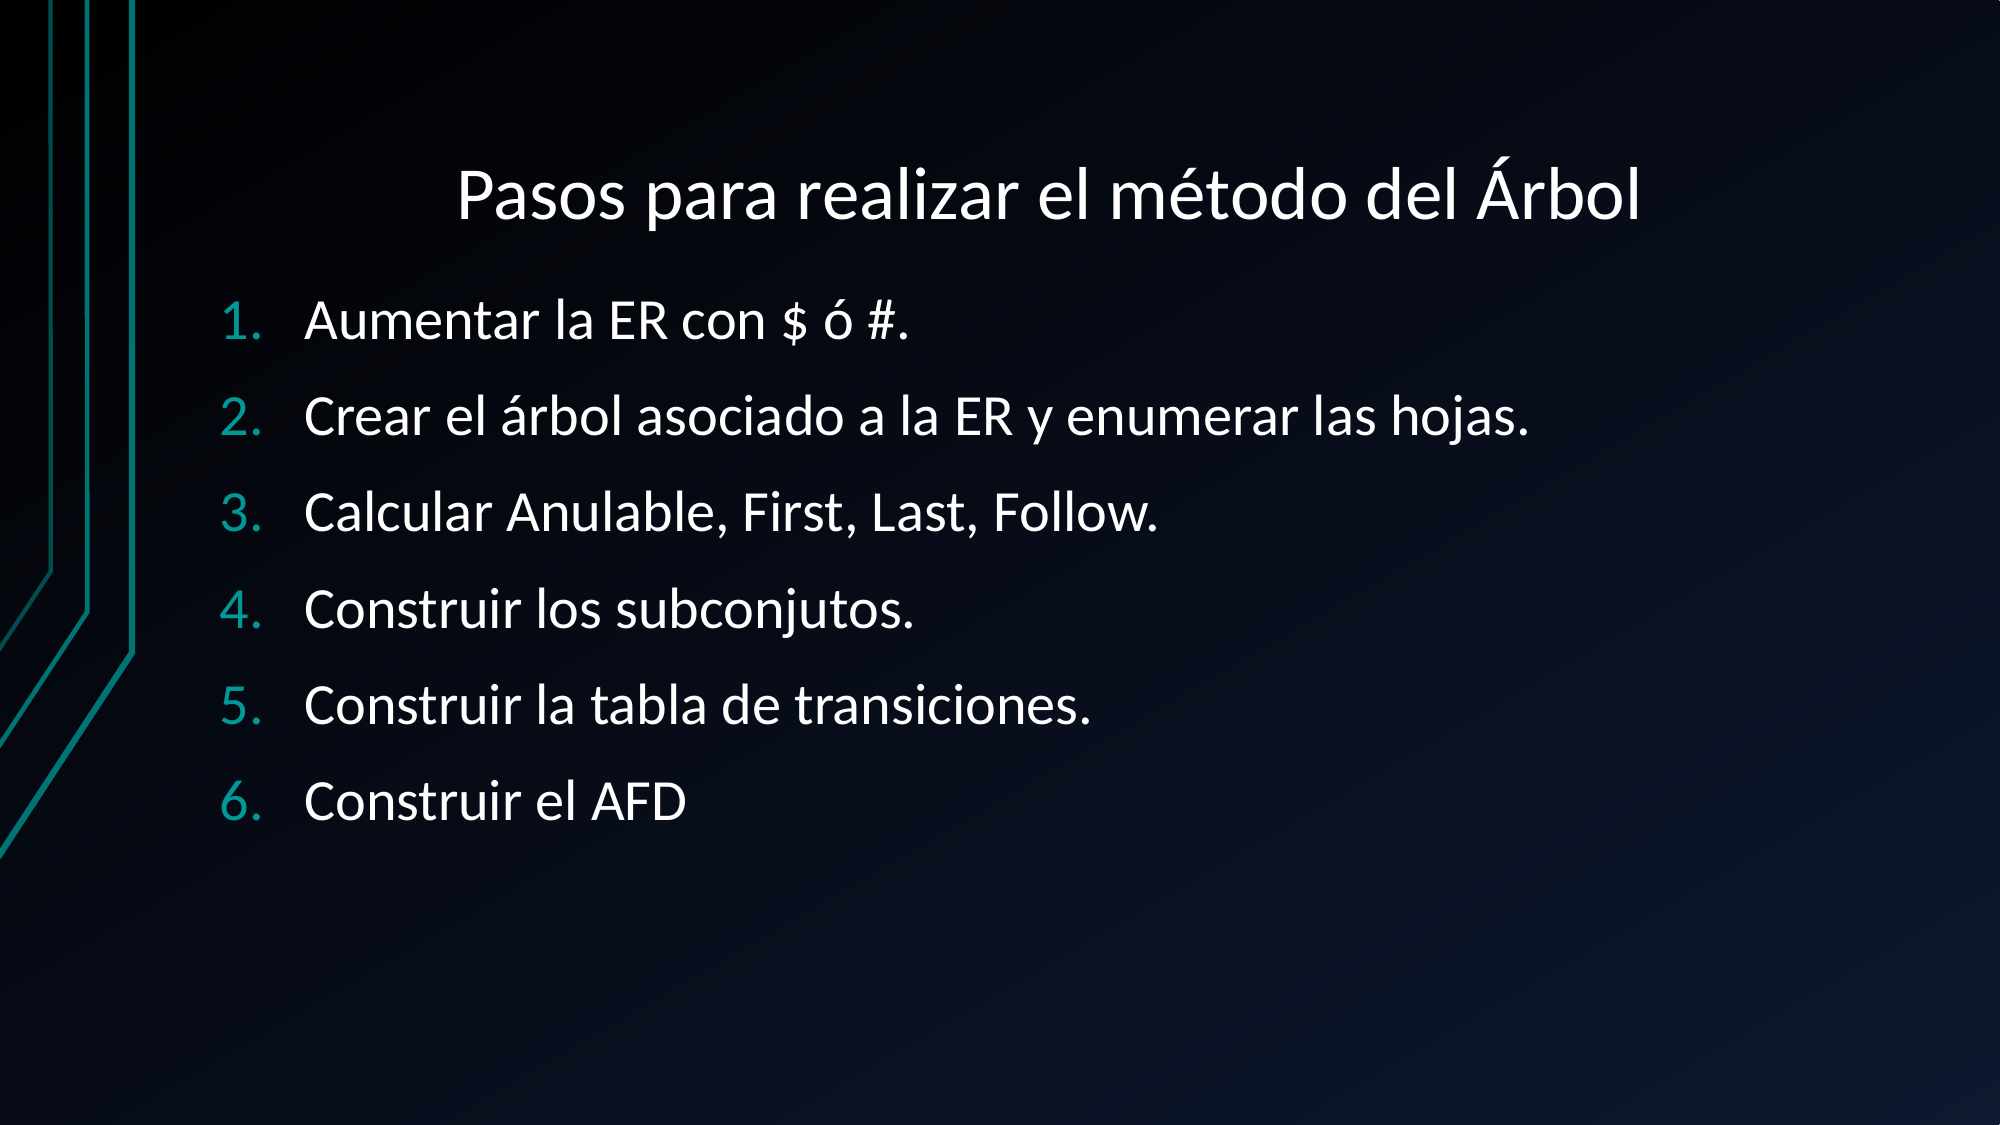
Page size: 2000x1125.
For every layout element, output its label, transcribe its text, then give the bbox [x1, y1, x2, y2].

title Pasos para realizar el método del Árbol [199, 45, 1900, 246]
list Aumentar la ER con $ ó #. Crear el árbol asociado a la ER y enumerar las hojas. Calcular Anulable, First, Last, Follow. Construir los subconjutos. Construir la tabla de transiciones. Construir el AFD [199, 279, 1900, 1012]
